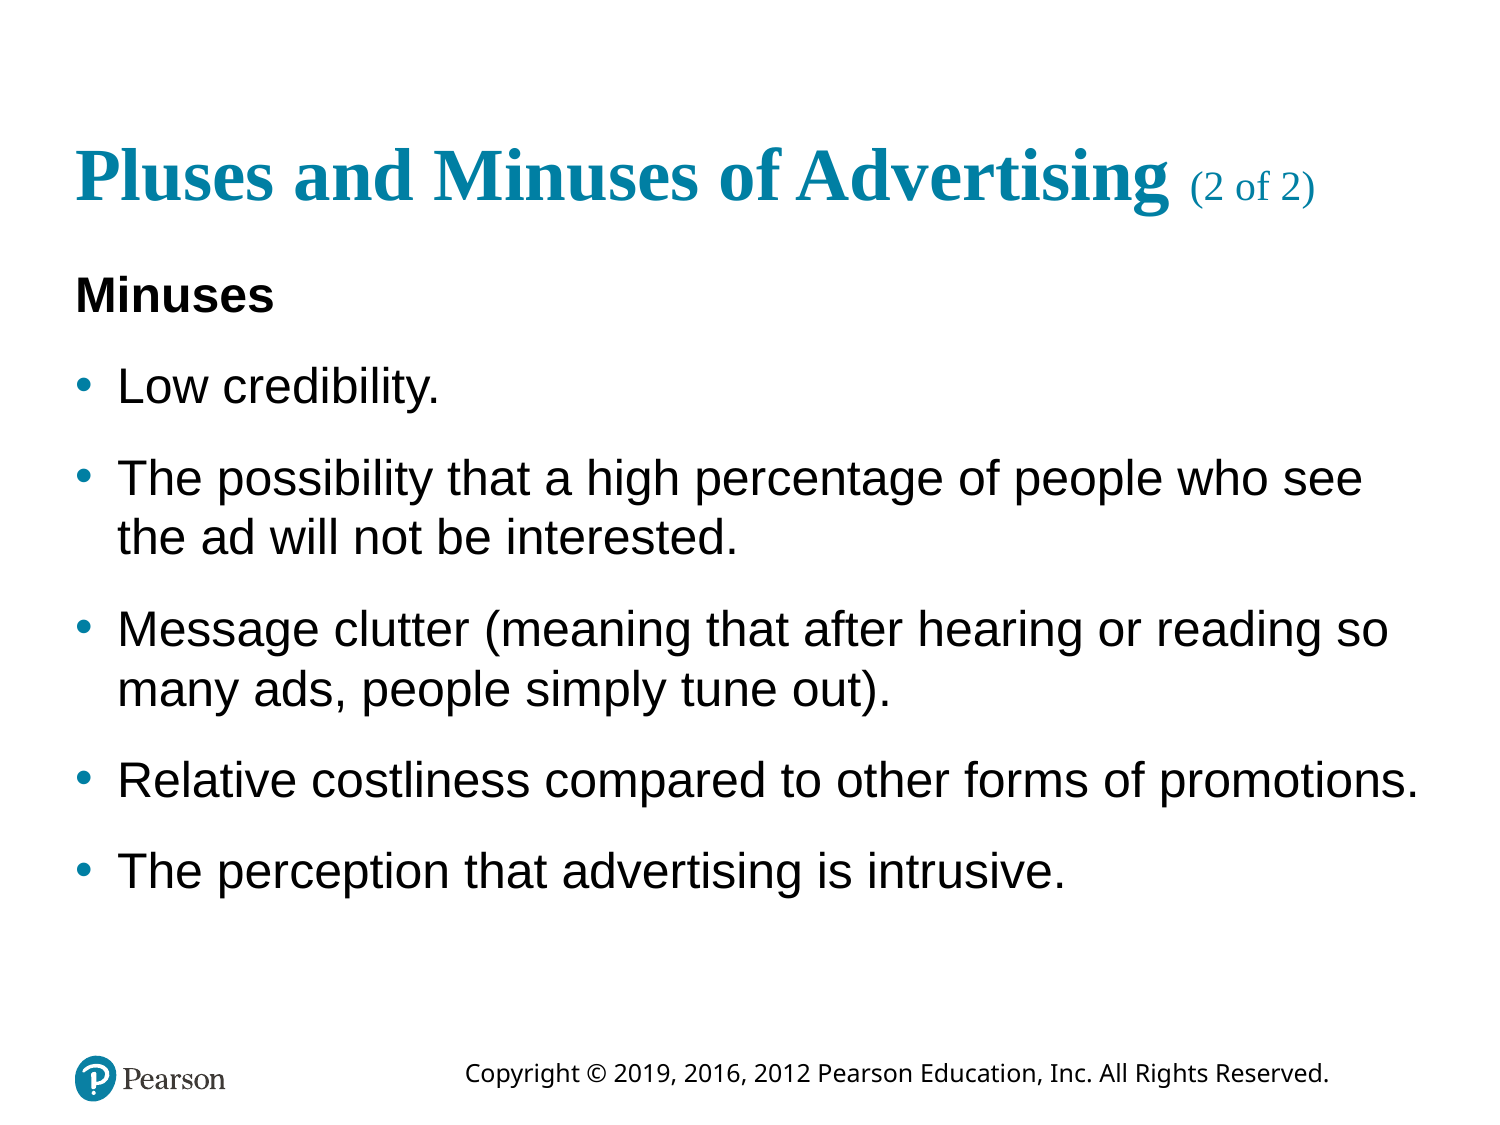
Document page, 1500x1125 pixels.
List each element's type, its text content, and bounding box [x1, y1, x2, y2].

title Pluses and Minuses of Advertising (2 of 2) [75, 35, 1475, 216]
list Minuses Low credibility. The possibility that a high percentage of people who see the ad will not be interested. Message clutter (meaning that after hearing or reading so many ads, people simply tune out). Relative costliness compared to other forms of promotions. The perception that advertising is intrusive. [75, 262, 1425, 1005]
